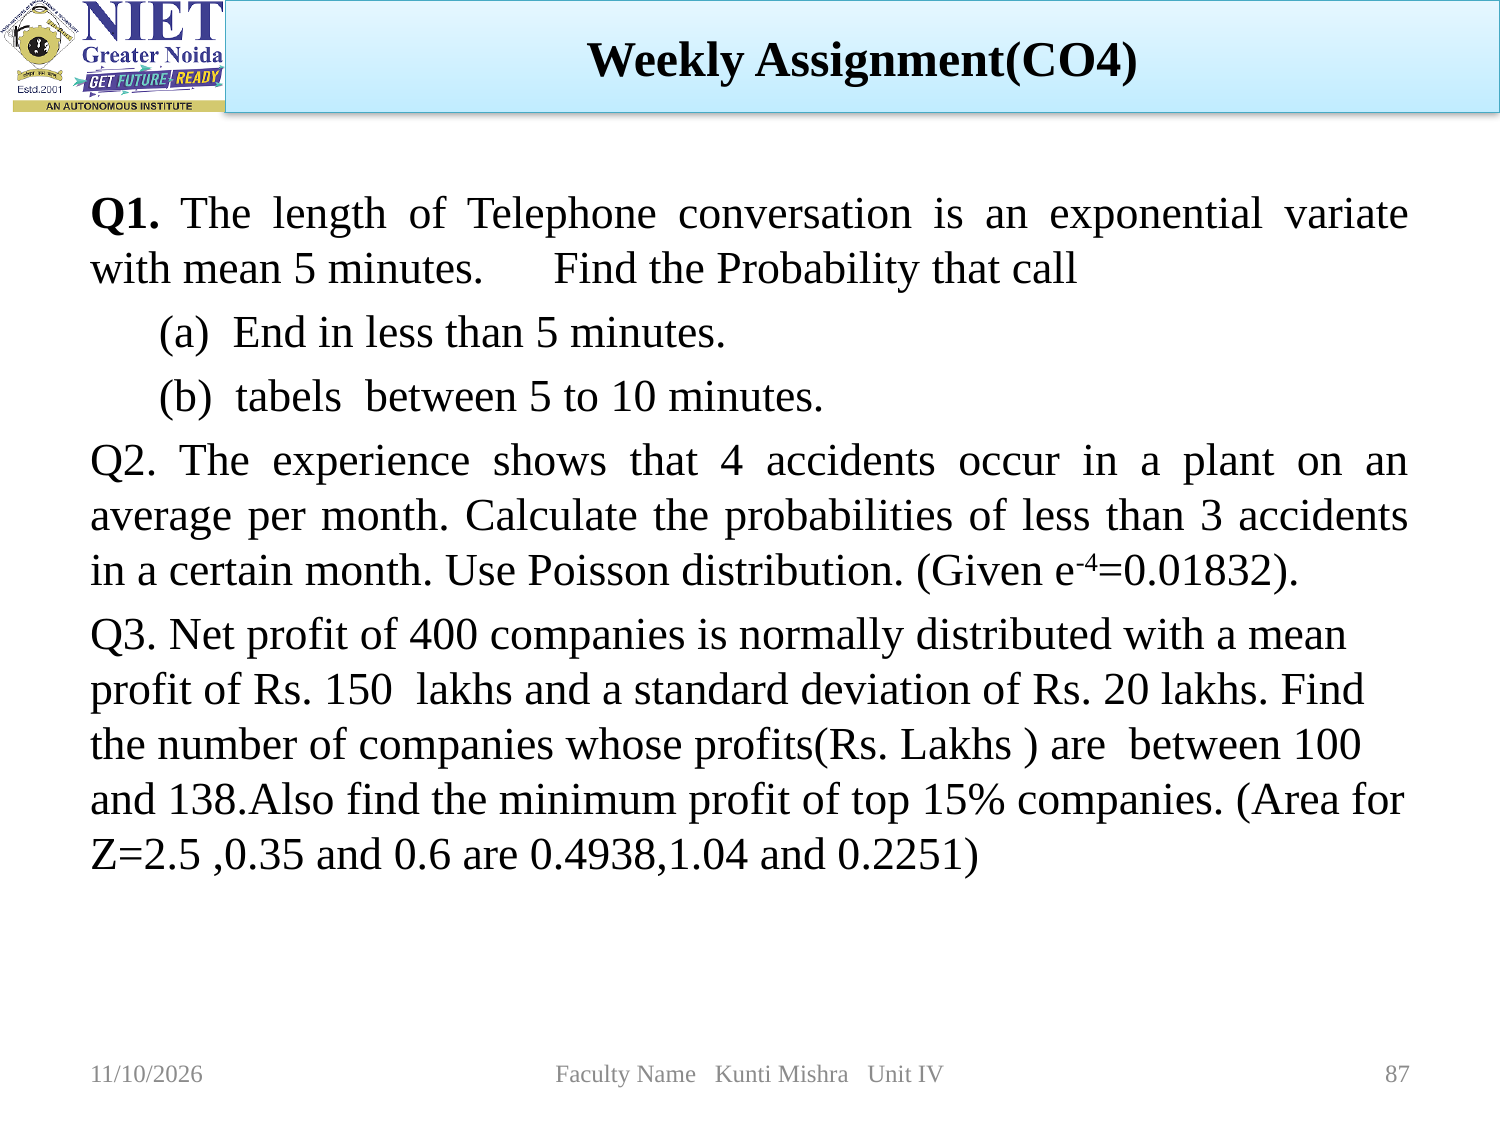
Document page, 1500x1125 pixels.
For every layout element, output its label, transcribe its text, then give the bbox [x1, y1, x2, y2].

footer Faculty Name Kunti Mishra Unit IV [512, 1042, 988, 1103]
picture [0, 0, 226, 112]
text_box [740, 547, 760, 578]
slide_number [75, 1042, 425, 1103]
slide_number 87 [1074, 1042, 1425, 1103]
text_box Weekly Assignment(CO4) [227, 0, 1500, 113]
list Q1. The length of Telephone conversation is an exponential variate with mean 5 minutes. Find the Probability that call (a) End in less than 5 minutes. (b) tabels between 5 to 10 minutes. Q2. The experience shows that 4 accidents occur in a plant on an average per month. Calculate the probabilities of less than 3 accidents in a certain month. Use Poisson distribution. (Given e-4=0.01832). Q3. Net profit of 400 companies is normally distributed with a mean profit of Rs. 150 lakhs and a standard deviation of Rs. 20 lakhs. Find the number of companies whose profits(Rs. Lakhs ) are between 100 and 138.Also find the minimum profit of top 15% companies. (Area for Z=2.5 ,0.35 and 0.6 are 0.4938,1.04 and 0.2251) [75, 174, 1425, 913]
